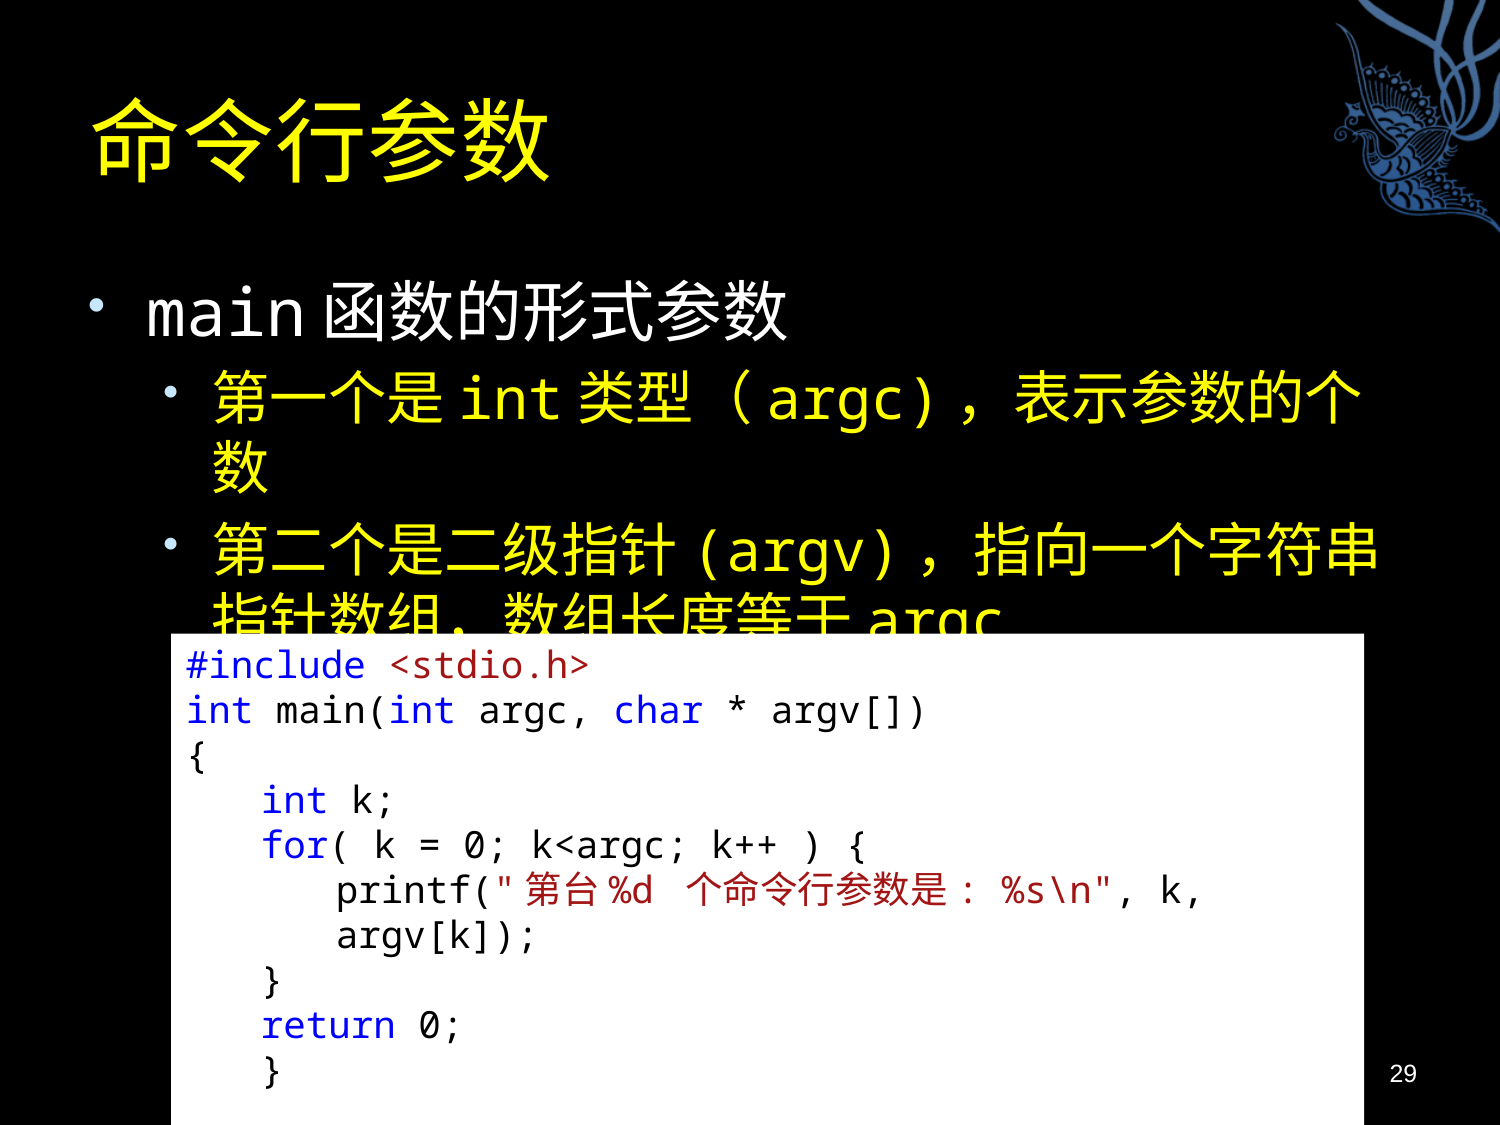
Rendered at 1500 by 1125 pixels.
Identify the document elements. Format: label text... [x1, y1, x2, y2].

text_box #include <stdio.h> int main(int argc, char * argv[]) { int k; for( k = 0; k<argc; k++ ) { printf("第台%d 个命令行参数是: %s\n", k, argv[k]); } return 0; } [171, 633, 1365, 1125]
title 命令行参数 [75, 45, 1351, 233]
slide_number 29 [1365, 1042, 1425, 1103]
list main函数的形式参数 第一个是int类型（argc)，表示参数的个数 第二个是二级指针(argv)，指向一个字符串指针数组，数组长度等于argc [75, 262, 1425, 1005]
